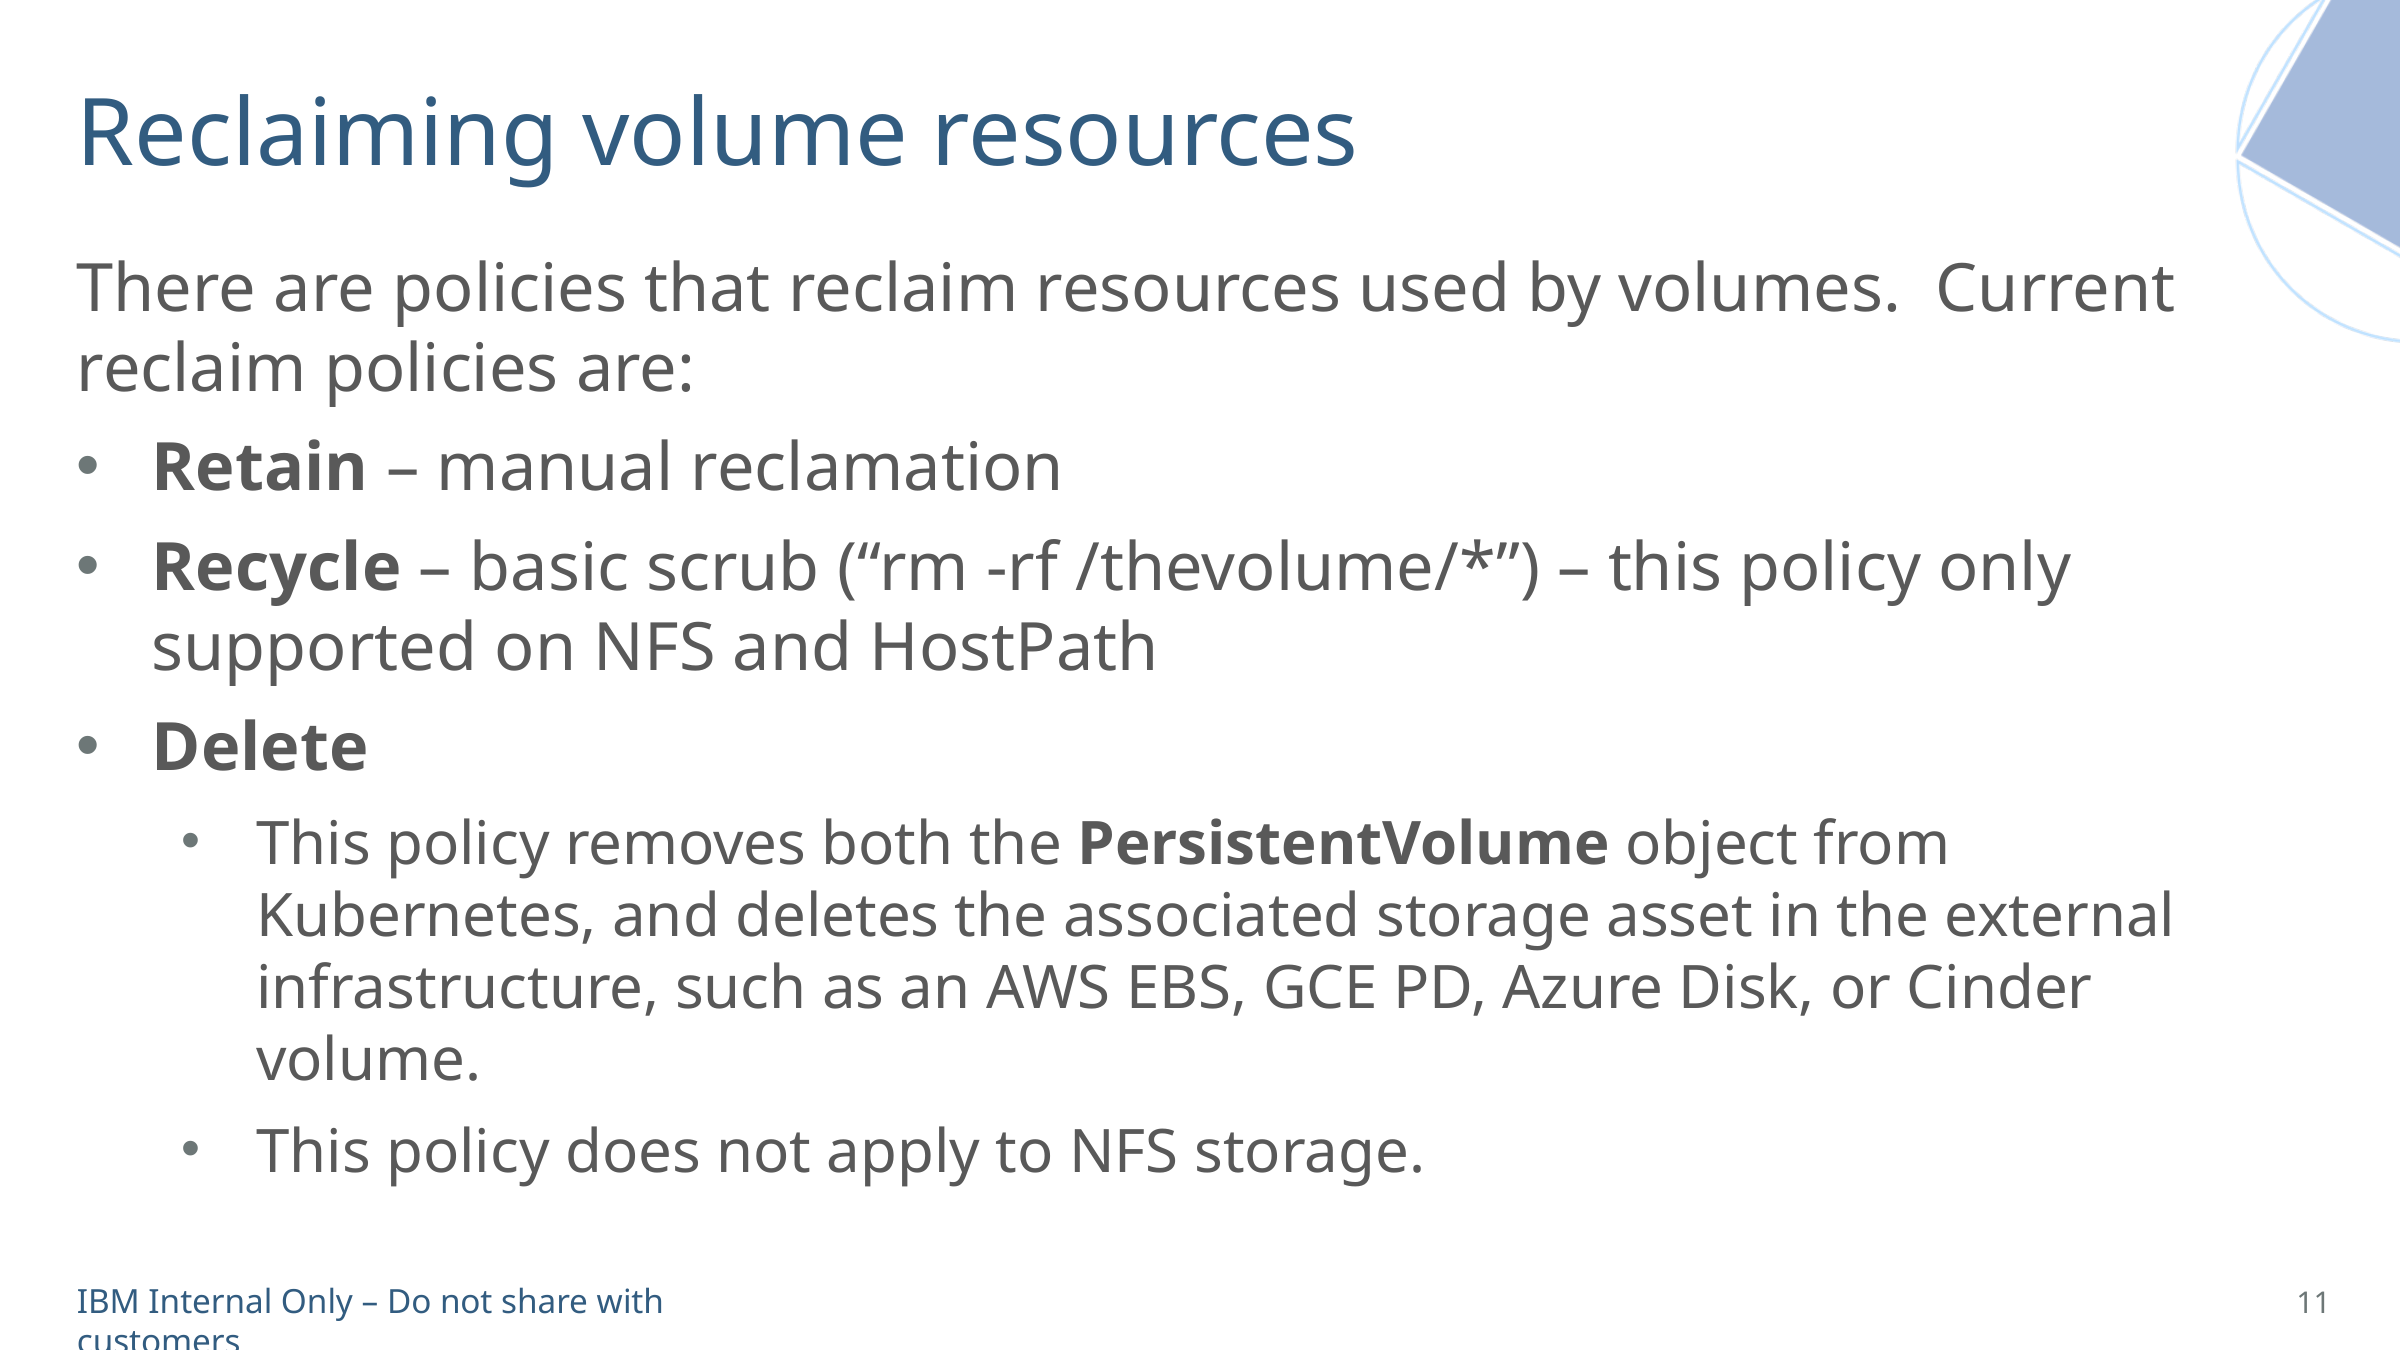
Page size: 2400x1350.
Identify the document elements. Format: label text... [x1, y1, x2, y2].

slide_number 11 [2240, 1268, 2346, 1340]
list There are policies that reclaim resources used by volumes. Current reclaim policies are: Retain – manual reclamation Recycle – basic scrub (“rm -rf /thevolume/*”) – this policy only supported on NFS and HostPath Delete This policy removes both the PersistentVolume object from Kubernetes, and deletes the associated storage asset in the external infrastructure, such as an AWS EBS, GCE PD, Azure Disk, or Cinder volume. This policy does not apply to NFS storage. [76, 236, 2220, 1237]
title Reclaiming volume resources [76, 11, 2220, 185]
